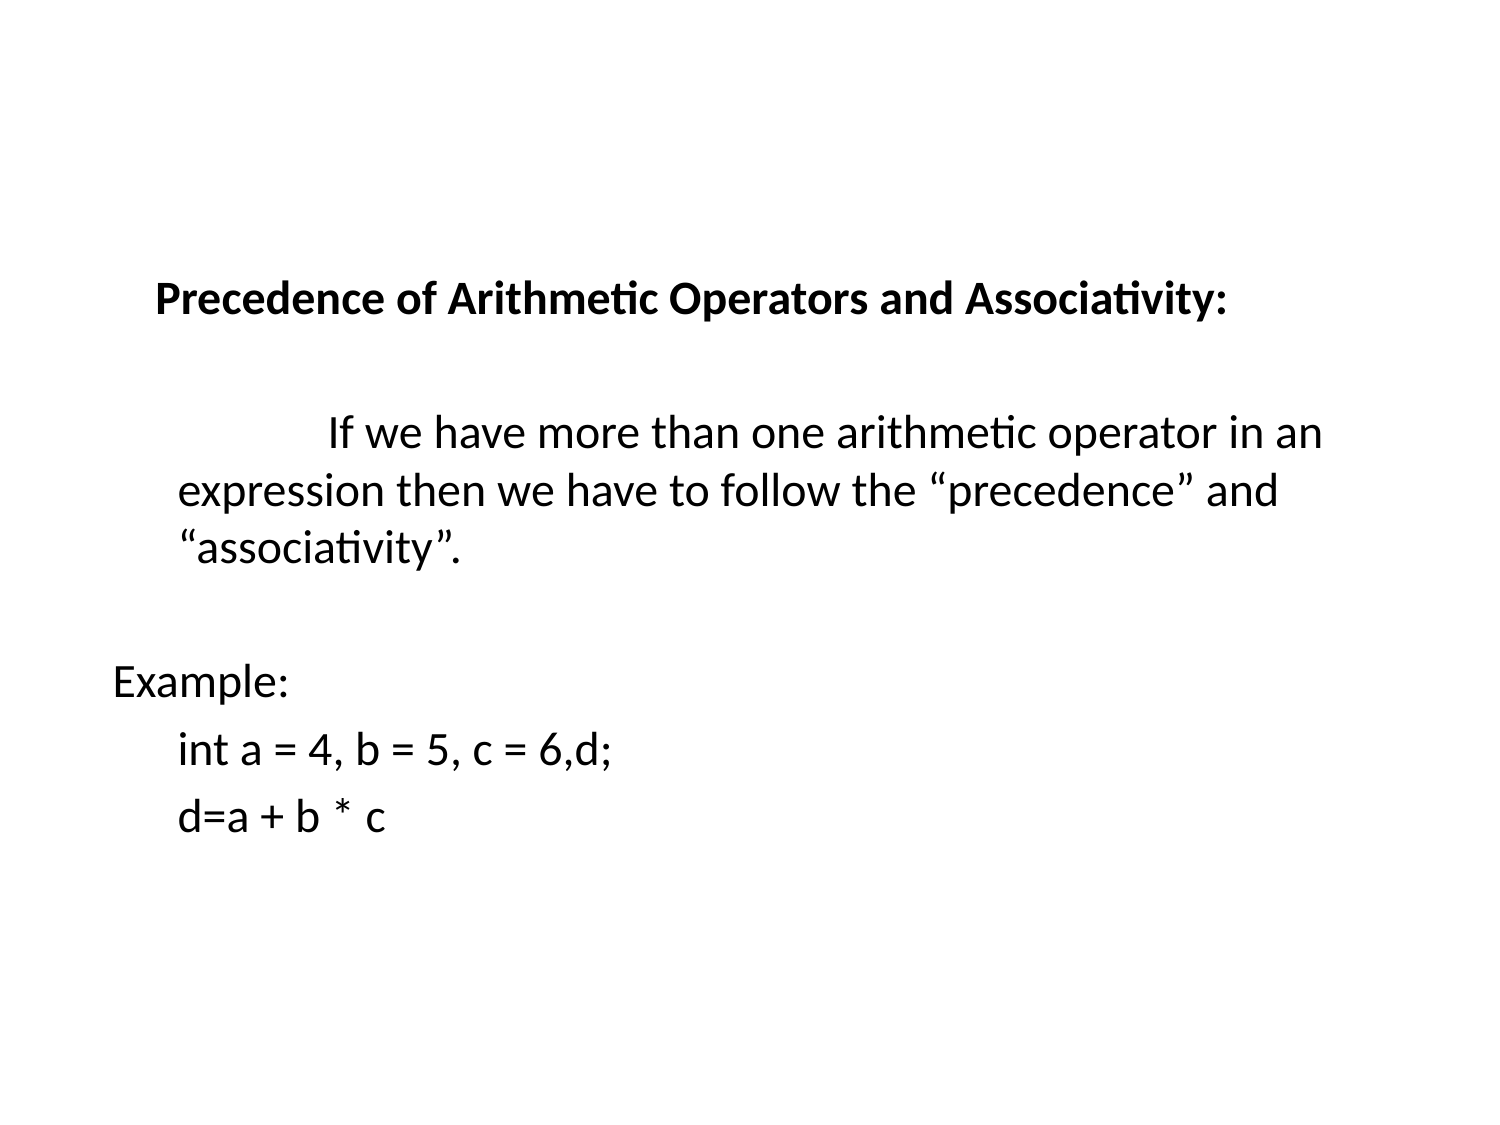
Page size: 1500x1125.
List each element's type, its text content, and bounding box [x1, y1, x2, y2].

list Precedence of Arithmetic Operators and Associativity: If we have more than one arithmetic operator in an expression then we have to follow the “precedence” and “associativity”. Example: int a = 4, b = 5, c = 6,d; d=a + b * c [112, 200, 1463, 976]
